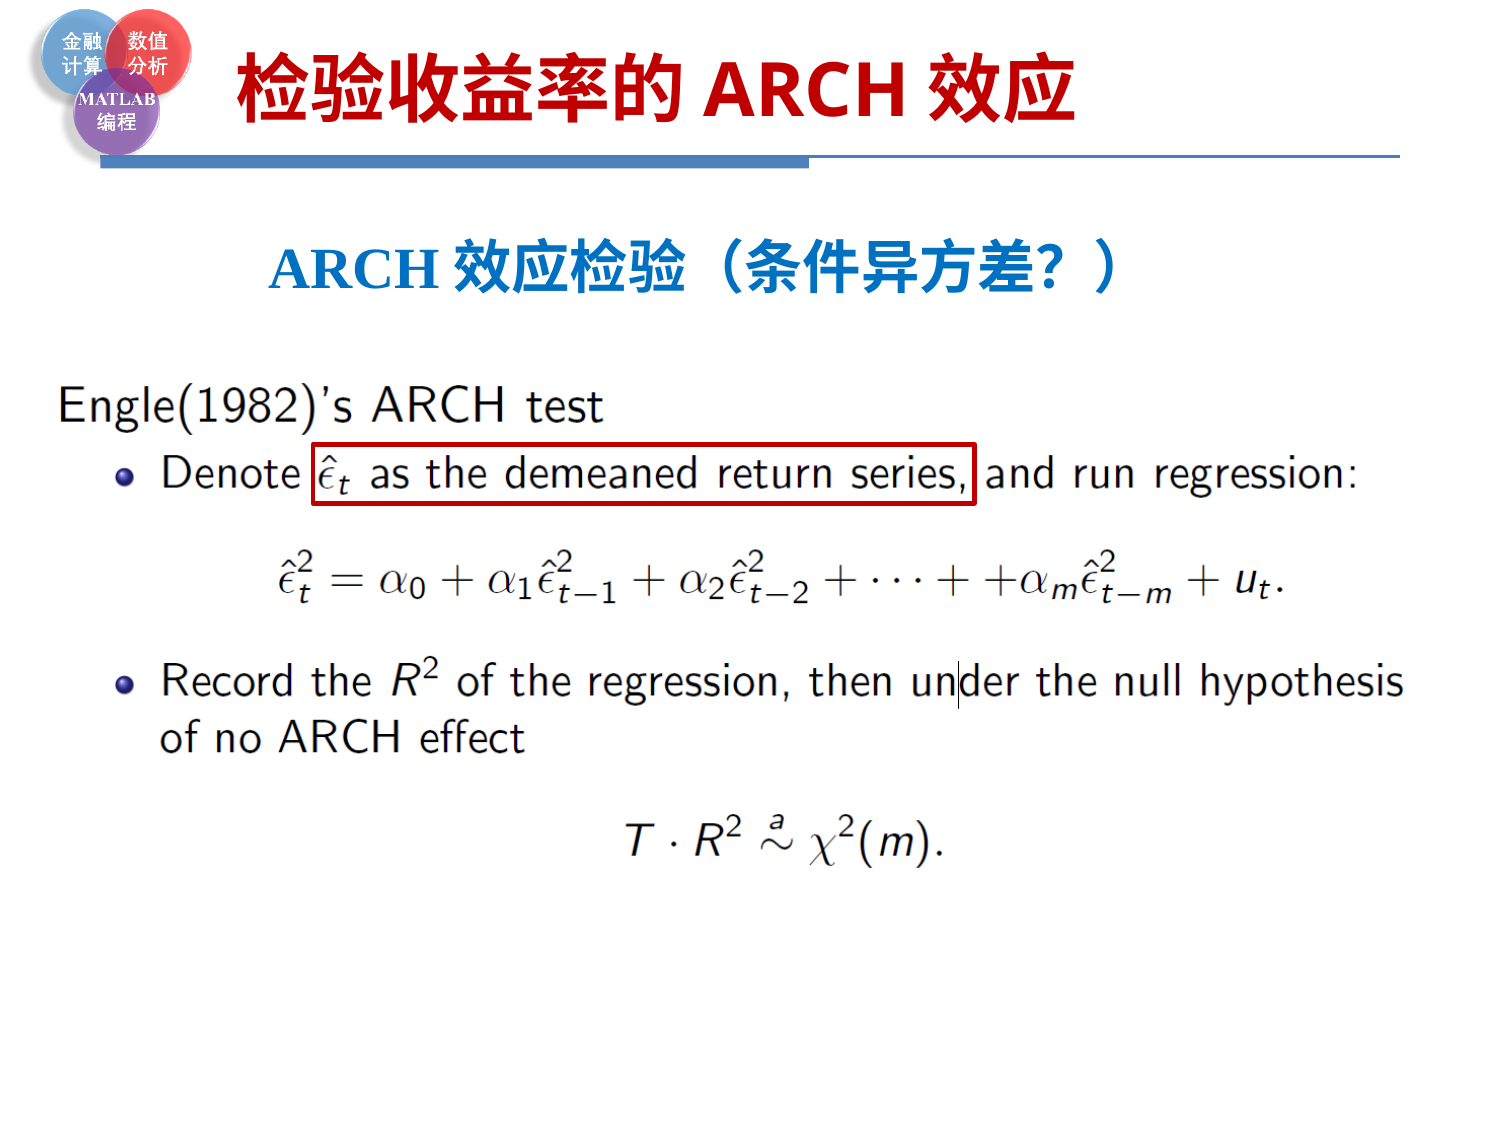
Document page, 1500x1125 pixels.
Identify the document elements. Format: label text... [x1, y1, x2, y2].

list ARCH效应检验（条件异方差？） [196, 177, 1380, 338]
text_box 检验收益率的ARCH效应 [220, 21, 1357, 152]
picture [25, 5, 196, 168]
picture [52, 373, 1410, 879]
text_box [100, 156, 1400, 169]
